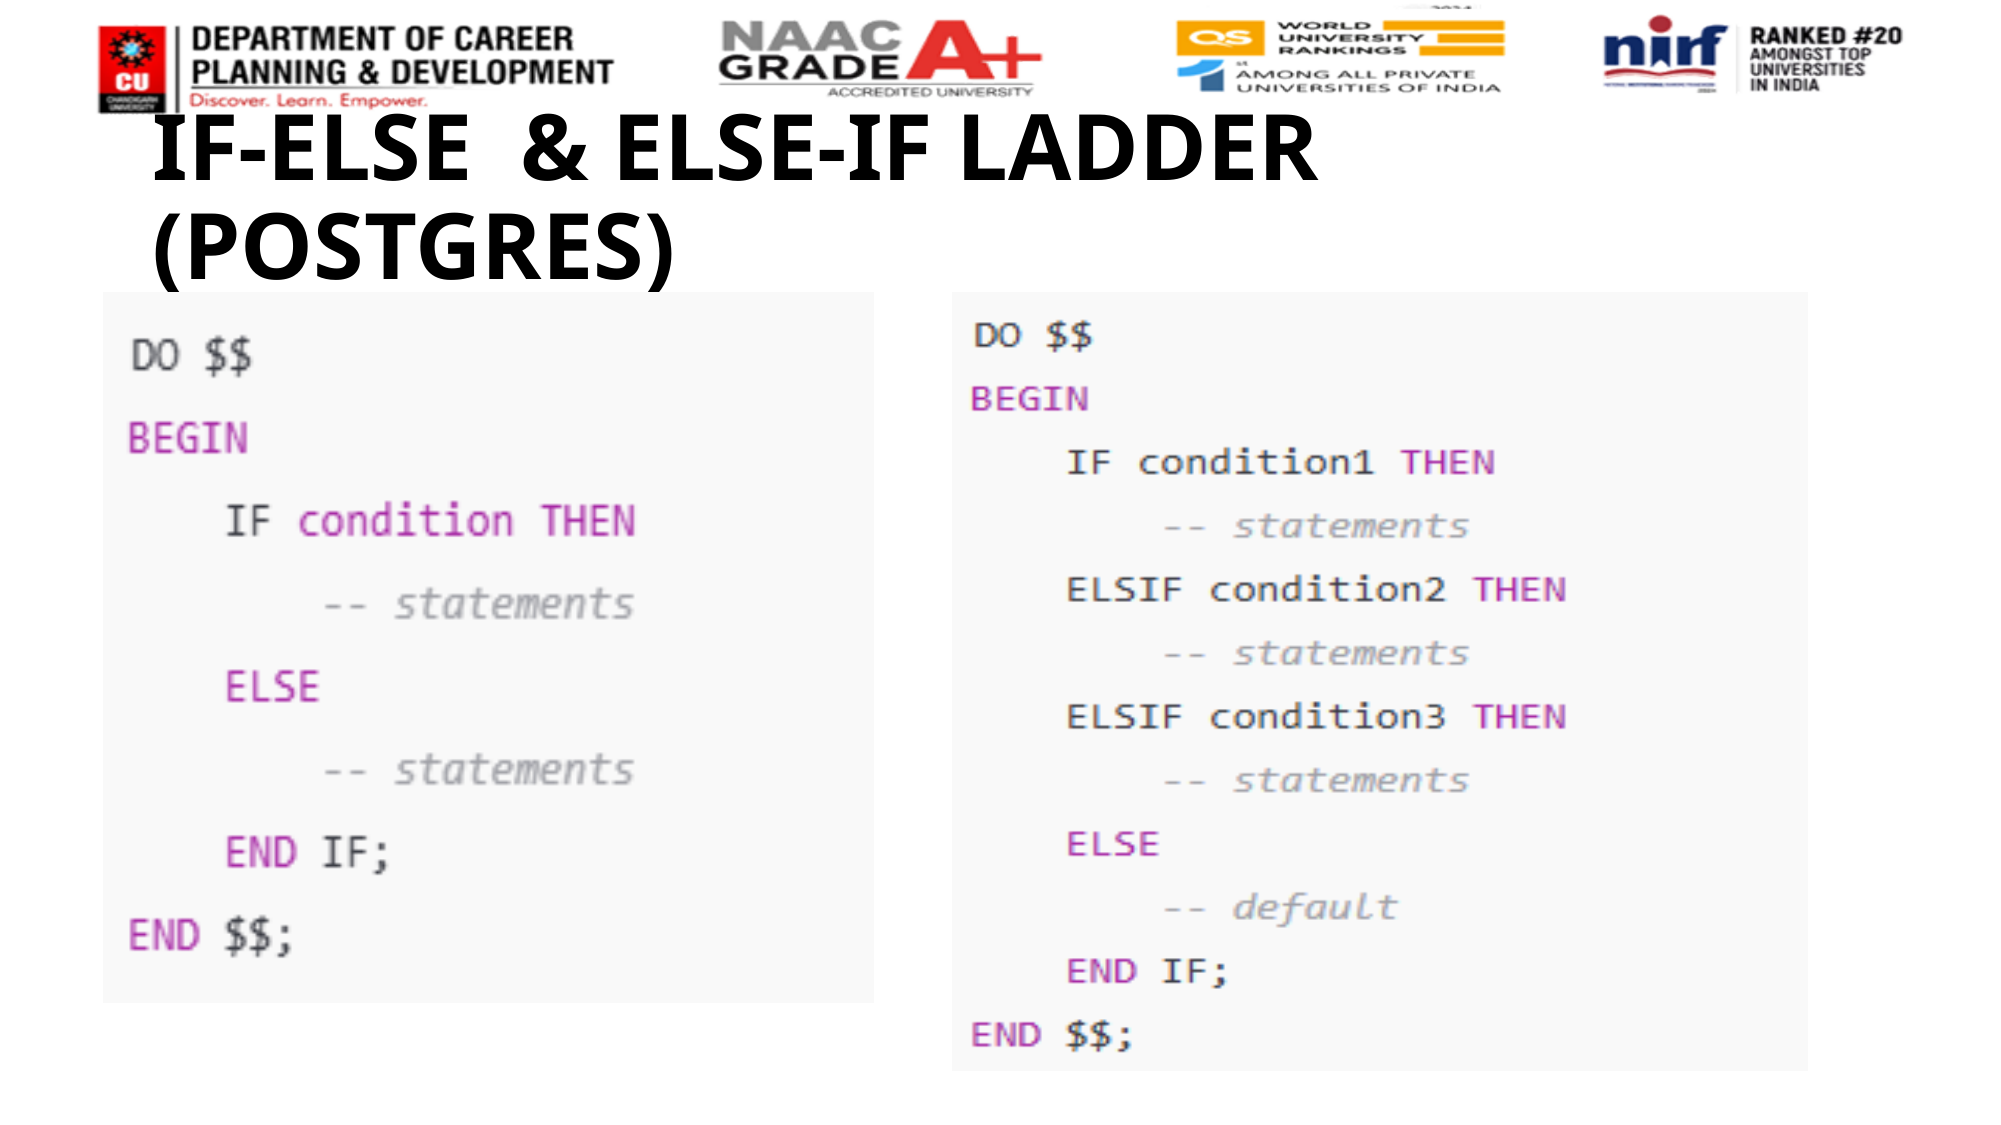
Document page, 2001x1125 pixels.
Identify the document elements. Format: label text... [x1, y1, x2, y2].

picture [952, 291, 1808, 1071]
title IF-ELSE & ELSE-IF LADDER (POSTGRES) [137, 143, 1863, 258]
picture [61, 3, 1919, 135]
picture [103, 291, 874, 1003]
